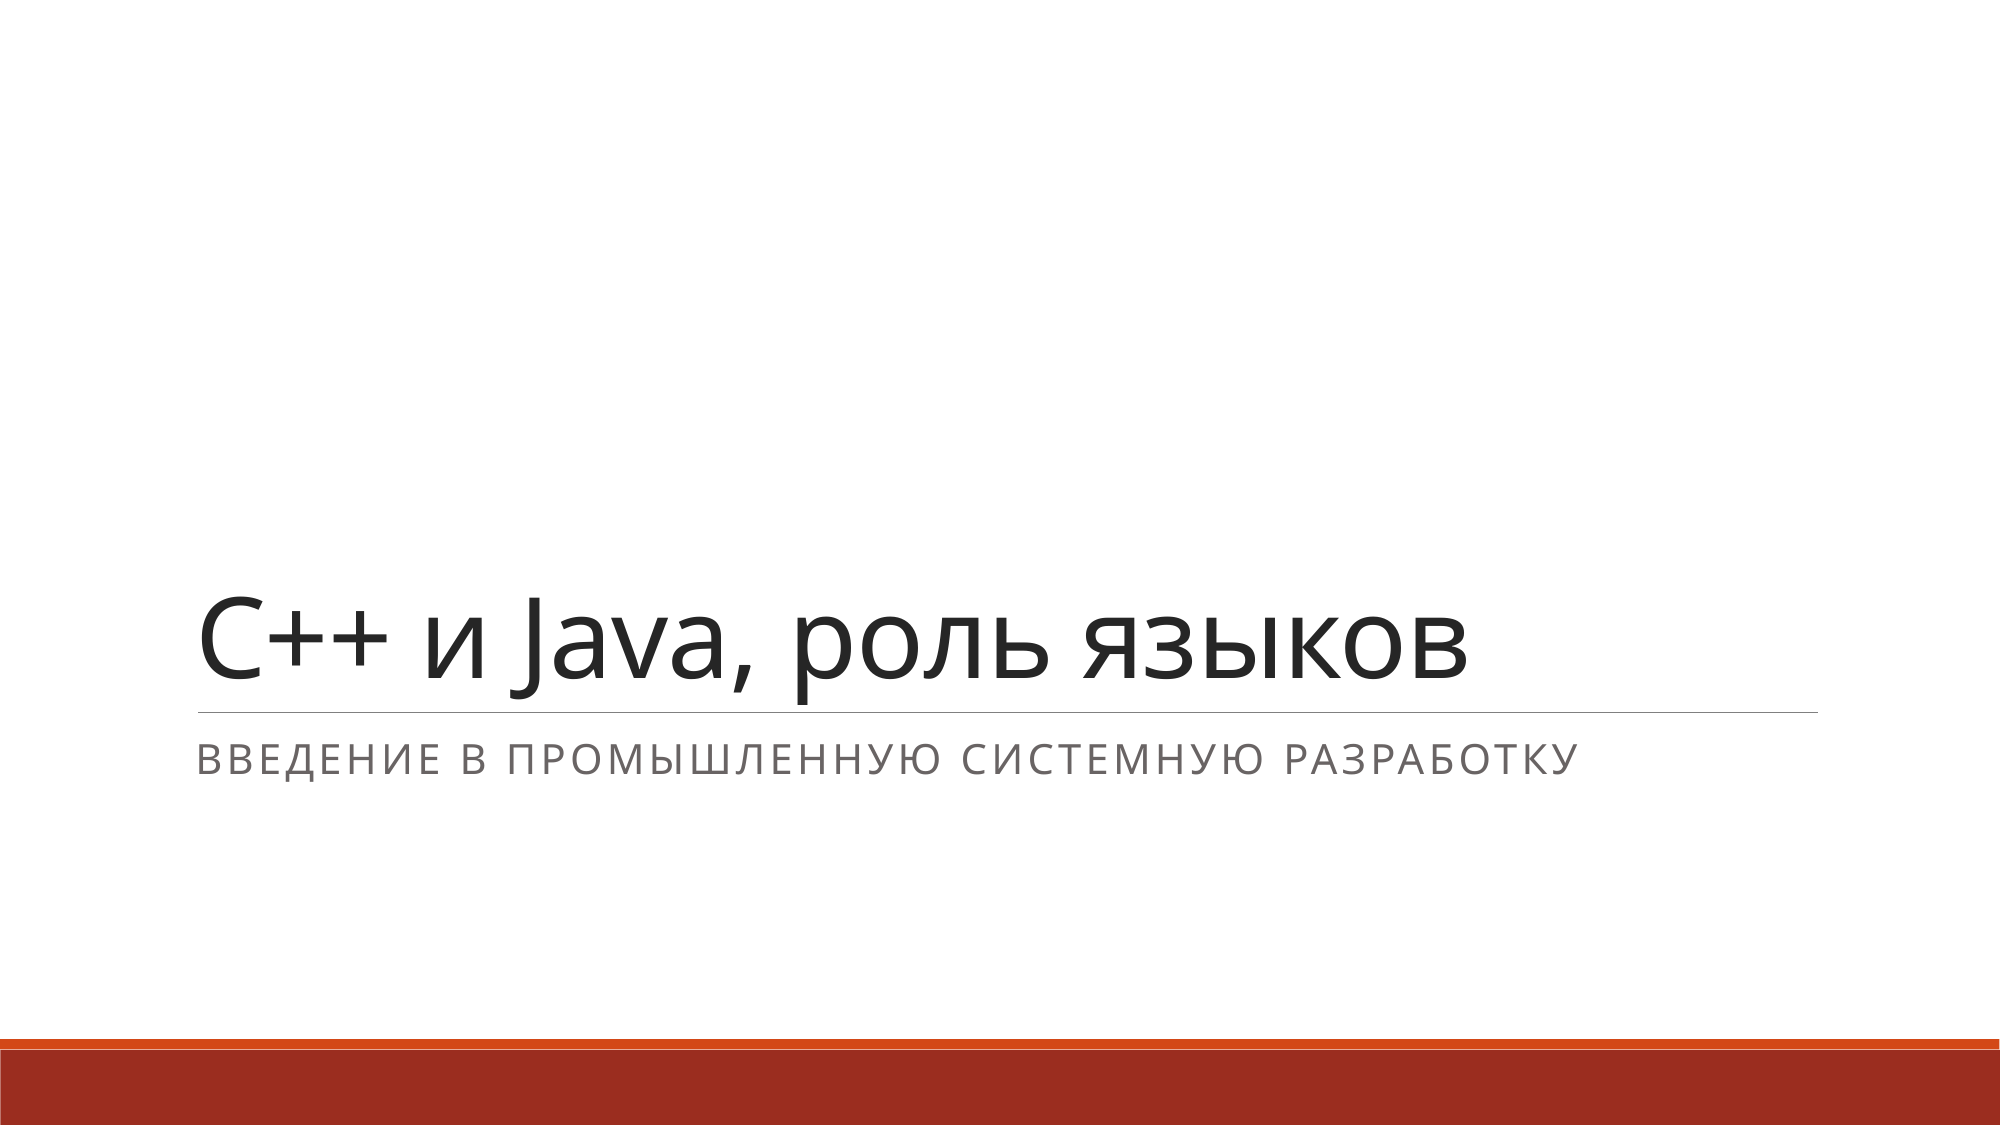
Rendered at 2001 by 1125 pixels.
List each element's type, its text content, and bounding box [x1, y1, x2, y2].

title С++ и Java, роль языков [180, 124, 1830, 710]
subtitle Введение в промышленную системную разработку [180, 730, 1831, 919]
